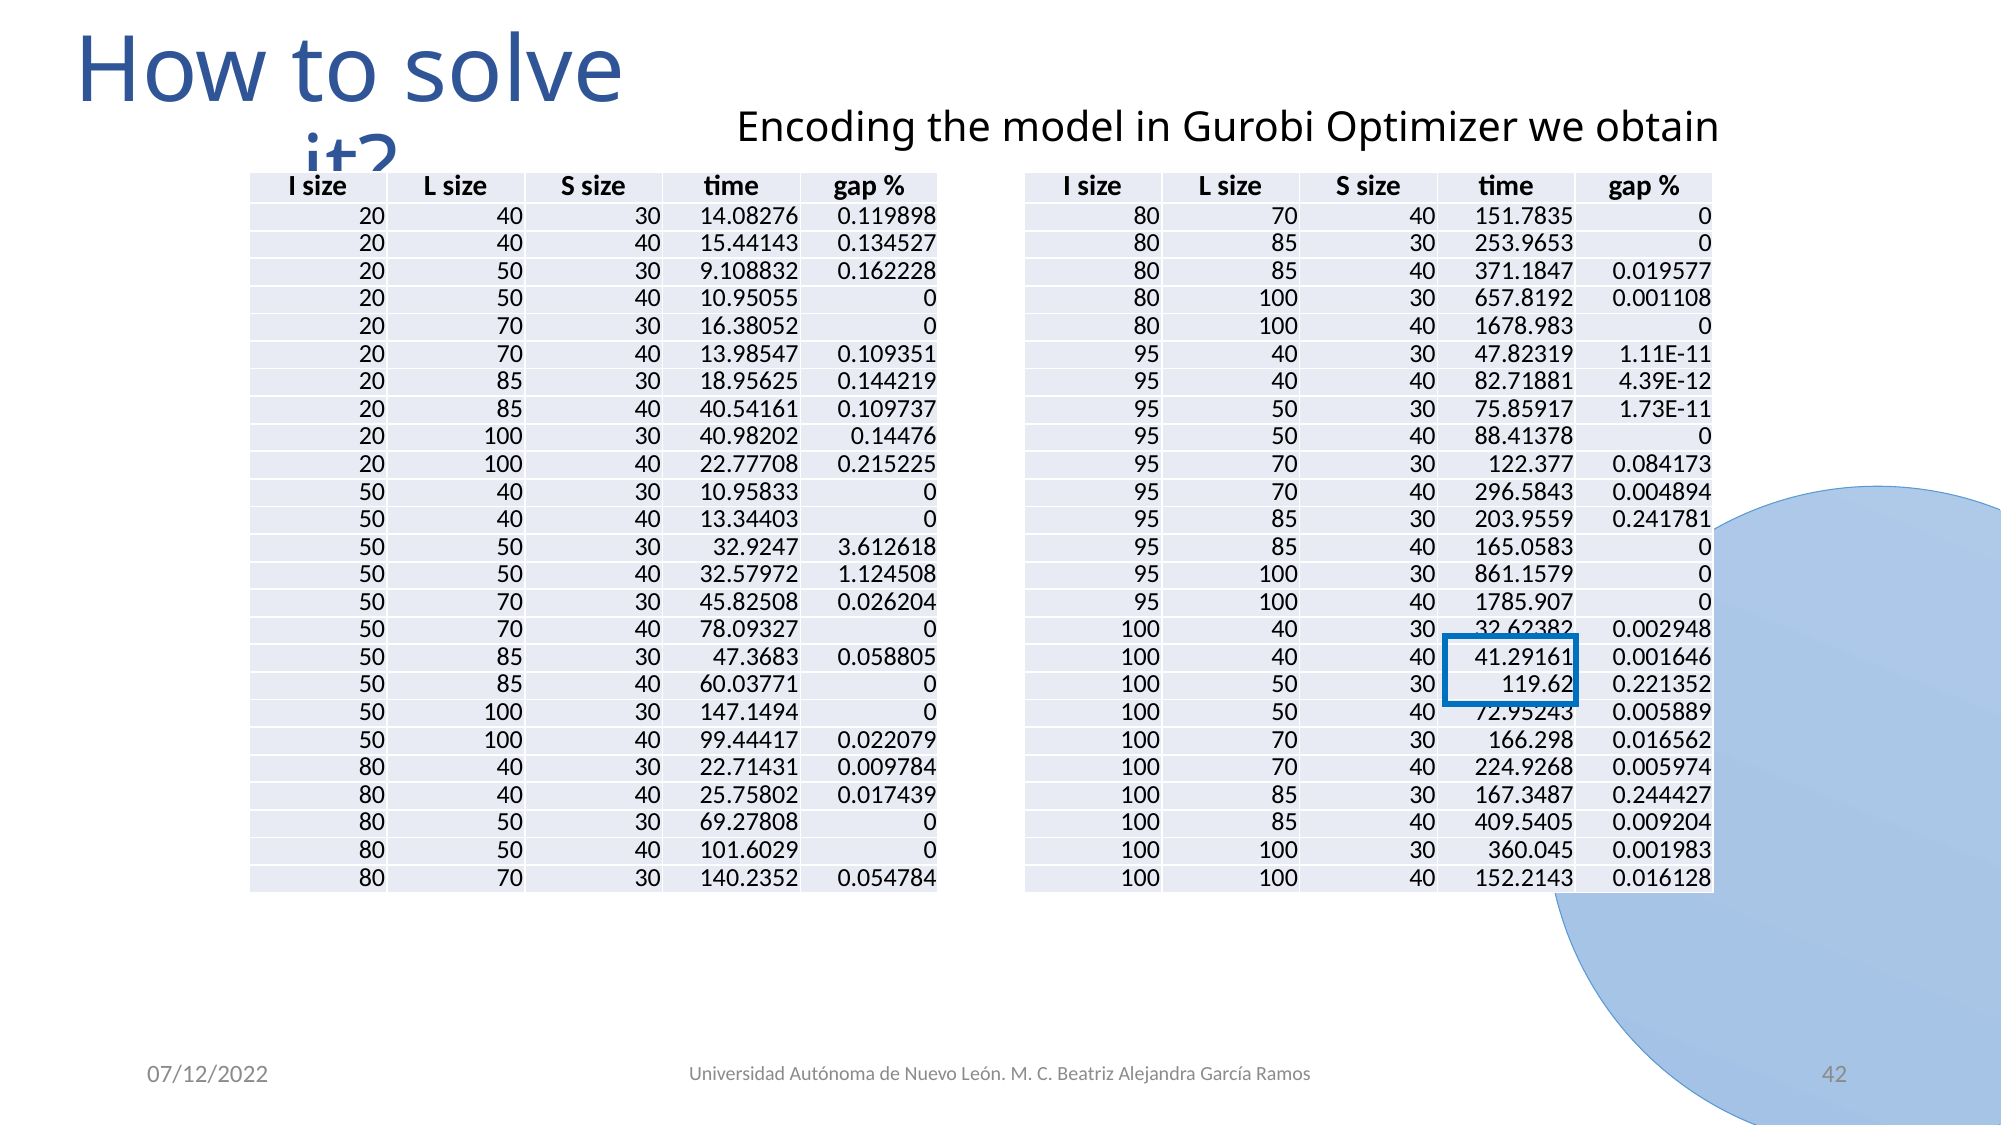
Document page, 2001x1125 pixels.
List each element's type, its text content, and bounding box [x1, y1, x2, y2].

table_cell 0.017439 [801, 783, 937, 809]
table_cell 40 [1163, 342, 1299, 368]
table_cell 30 [526, 314, 662, 340]
table_cell 40 [1300, 756, 1437, 781]
table_cell 95 [1025, 590, 1161, 616]
table_cell 70 [388, 866, 524, 892]
table_cell 70 [388, 342, 524, 368]
table_cell 30 [1300, 232, 1437, 257]
table_cell 253.9653 [1438, 232, 1574, 257]
table_cell 40 [526, 618, 662, 643]
table_cell 0 [1576, 314, 1712, 340]
table_cell 85 [1163, 507, 1299, 533]
table_cell 0 [801, 507, 937, 533]
table_cell 0.026204 [801, 590, 937, 616]
table_cell 0.241781 [1576, 507, 1712, 533]
table_header gap % [1576, 173, 1712, 202]
table_cell 10.95833 [663, 480, 800, 506]
table_cell 70 [1163, 756, 1299, 781]
table_cell 72.95243 [1438, 700, 1574, 726]
table_cell 30 [526, 811, 662, 837]
table_cell 22.71431 [663, 756, 800, 781]
table_cell 50 [250, 618, 386, 643]
table_cell 152.2143 [1438, 866, 1574, 892]
table_cell 85 [388, 369, 524, 395]
table_cell 40 [388, 783, 524, 809]
list Encoding the model in Gurobi Optimizer we obtain [721, 98, 2000, 159]
table_cell 0.134527 [801, 232, 937, 257]
table_cell 30 [1300, 563, 1437, 588]
table_cell 50 [388, 563, 524, 588]
table_cell 30 [526, 369, 662, 395]
table_cell 371.1847 [1438, 259, 1574, 285]
table_cell 85 [388, 673, 524, 699]
table_cell 40 [1163, 369, 1299, 395]
table_cell 657.8192 [1438, 287, 1574, 313]
table_cell 100 [388, 700, 524, 726]
table_cell 0 [1576, 204, 1712, 230]
table_cell 360.045 [1438, 838, 1574, 864]
table_cell 0.144219 [801, 369, 937, 395]
table_cell 100 [1163, 287, 1299, 313]
table_cell 100 [1025, 673, 1161, 699]
table_cell 20 [250, 232, 386, 257]
table_cell 30 [526, 700, 662, 726]
table_cell 100 [1025, 728, 1161, 754]
table_cell 151.7835 [1438, 204, 1574, 230]
table_cell 20 [250, 452, 386, 478]
table_cell 95 [1025, 563, 1161, 588]
table_cell 32.62382 [1438, 618, 1574, 643]
table_header I size [1025, 173, 1161, 202]
table_header S size [1300, 173, 1437, 202]
table_cell 224.9268 [1438, 756, 1574, 781]
table_cell 30 [526, 480, 662, 506]
footer Universidad Autónoma de Nuevo León. M. C. Beatriz Alejandra García Ramos [662, 1042, 1338, 1103]
table_cell 85 [388, 397, 524, 423]
table_cell 40 [526, 397, 662, 423]
table_cell 40 [526, 342, 662, 368]
table_cell 0 [1576, 590, 1712, 616]
table_cell 70 [1163, 452, 1299, 478]
table_cell 166.298 [1438, 728, 1574, 754]
table_cell 1.124508 [801, 563, 937, 588]
table_cell 1678.983 [1438, 314, 1574, 340]
table_cell 80 [250, 838, 386, 864]
table_cell 95 [1025, 425, 1161, 450]
table_cell 0 [1576, 563, 1712, 588]
table_cell 20 [250, 204, 386, 230]
table_cell 30 [1300, 728, 1437, 754]
table_cell 40 [388, 507, 524, 533]
table_cell 80 [250, 756, 386, 781]
table_cell 3.612618 [801, 535, 937, 561]
table_cell 30 [1300, 397, 1437, 423]
table_cell 40 [388, 204, 524, 230]
table_cell 30 [526, 535, 662, 561]
table_cell 40 [1300, 369, 1437, 395]
table_cell 40 [388, 232, 524, 257]
table_cell 30 [526, 590, 662, 616]
table_cell 0.005889 [1576, 700, 1712, 726]
table_cell 30 [1300, 783, 1437, 809]
table_cell 70 [1163, 204, 1299, 230]
table_cell 82.71881 [1438, 369, 1574, 395]
table_cell 60.03771 [663, 673, 800, 699]
table_cell 22.77708 [663, 452, 800, 478]
table_cell 100 [1163, 563, 1299, 588]
title How to solve it? [37, 13, 663, 229]
table_cell 50 [250, 645, 386, 671]
table_cell 100 [1163, 314, 1299, 340]
table_cell 40 [1300, 204, 1437, 230]
table_cell 13.34403 [663, 507, 800, 533]
table_cell 30 [1300, 342, 1437, 368]
table_cell 40 [526, 507, 662, 533]
table_cell 0 [1576, 425, 1712, 450]
table_cell 0.14476 [801, 425, 937, 450]
table_cell 100 [388, 425, 524, 450]
table_cell 203.9559 [1438, 507, 1574, 533]
table_cell 119.62 [1438, 673, 1444, 699]
table_cell 0 [801, 673, 937, 699]
table_cell 0.004894 [1576, 480, 1712, 506]
table_cell 30 [1300, 618, 1437, 643]
table_cell 0.009784 [801, 756, 937, 781]
table_cell 0 [1576, 535, 1712, 561]
table_cell 1.11E-11 [1576, 342, 1712, 368]
table_cell 40 [1300, 590, 1437, 616]
table_header S size [526, 173, 662, 202]
table_cell 80 [1025, 287, 1161, 313]
table_cell 100 [1025, 700, 1161, 726]
table_cell 0.002948 [1576, 618, 1712, 643]
table_cell 0.009204 [1576, 811, 1712, 837]
table_cell 95 [1025, 535, 1161, 561]
table_cell 30 [1300, 673, 1437, 699]
table_cell 40 [526, 728, 662, 754]
table_cell 80 [250, 866, 386, 892]
table_cell 50 [388, 535, 524, 561]
table_header L size [388, 173, 524, 202]
table_cell 45.82508 [663, 590, 800, 616]
table_cell 18.95625 [663, 369, 800, 395]
table_cell 140.2352 [663, 866, 800, 892]
table_cell 47.3683 [663, 645, 800, 671]
table_cell 0.001646 [1577, 645, 1712, 671]
table_cell 100 [1025, 838, 1161, 864]
table_cell 50 [250, 480, 386, 506]
table_cell 0.001108 [1576, 287, 1712, 313]
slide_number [131, 1042, 582, 1103]
table_cell 100 [1163, 838, 1299, 864]
table_cell 50 [1163, 397, 1299, 423]
table_cell 100 [388, 452, 524, 478]
table_cell 85 [1163, 783, 1299, 809]
table_cell 0 [801, 700, 937, 726]
text_box [1444, 635, 1577, 705]
text_box [1554, 485, 2000, 1125]
table_cell 50 [1163, 425, 1299, 450]
table_cell 32.9247 [663, 535, 800, 561]
table_cell 0 [1576, 232, 1712, 257]
table_cell 20 [250, 425, 386, 450]
table_cell 9.108832 [663, 259, 800, 285]
table_cell 95 [1025, 342, 1161, 368]
table_cell 0.001983 [1576, 838, 1712, 864]
table_cell 80 [1025, 232, 1161, 257]
table_cell 0.022079 [801, 728, 937, 754]
table_cell 40 [388, 480, 524, 506]
table_cell 78.09327 [663, 618, 800, 643]
table_cell 0.084173 [1576, 452, 1712, 478]
table_cell 30 [1300, 452, 1437, 478]
table_cell 167.3487 [1438, 783, 1574, 809]
table_cell 40 [1300, 866, 1437, 892]
table_cell 95 [1025, 369, 1161, 395]
table_cell 95 [1025, 480, 1161, 506]
table_cell 40 [1300, 259, 1437, 285]
table_cell 100 [1025, 783, 1161, 809]
table_cell 85 [388, 645, 524, 671]
table_cell 0 [801, 314, 937, 340]
table_cell 0.005974 [1576, 756, 1712, 781]
table_cell 15.44143 [663, 232, 800, 257]
table_cell 100 [1163, 866, 1299, 892]
table_cell 0 [801, 838, 937, 864]
slide_number 42 [1412, 1042, 1863, 1103]
table_cell 0 [801, 480, 937, 506]
table_cell 85 [1163, 259, 1299, 285]
table_cell 30 [526, 645, 662, 671]
table_cell 50 [250, 563, 386, 588]
table_cell 100 [1025, 618, 1161, 643]
table_cell 75.85917 [1438, 397, 1574, 423]
table_cell 101.6029 [663, 838, 800, 864]
table_cell 50 [250, 728, 386, 754]
table_cell 0.215225 [801, 452, 937, 478]
table_cell 99.44417 [663, 728, 800, 754]
table_cell 40.54161 [663, 397, 800, 423]
table_cell 40 [526, 783, 662, 809]
table_cell 40 [526, 673, 662, 699]
table_cell 69.27808 [663, 811, 800, 837]
table_cell 40 [526, 287, 662, 313]
table_cell 30 [526, 259, 662, 285]
table_cell 0.119898 [801, 204, 937, 230]
table_cell 50 [1163, 700, 1299, 726]
table_cell 50 [250, 590, 386, 616]
table_cell 0 [801, 618, 937, 643]
table_cell 85 [1163, 535, 1299, 561]
table_cell 40 [388, 756, 524, 781]
table_cell 20 [250, 314, 386, 340]
table_cell 95 [1025, 397, 1161, 423]
table_cell 0.054784 [801, 866, 937, 892]
table_cell 0.016562 [1576, 728, 1712, 754]
table_cell 20 [250, 259, 386, 285]
table_cell 0.109351 [801, 342, 937, 368]
table_cell 40.98202 [663, 425, 800, 450]
table_cell 40 [526, 563, 662, 588]
table_cell 40 [1163, 645, 1299, 671]
table_cell 40 [526, 838, 662, 864]
table_header gap % [801, 173, 937, 202]
table_cell 0.019577 [1576, 259, 1712, 285]
table_cell 70 [388, 590, 524, 616]
table_cell 100 [1025, 645, 1161, 671]
table_cell 80 [1025, 314, 1161, 340]
table_cell 30 [1300, 838, 1437, 864]
table_cell 40 [526, 232, 662, 257]
table_cell 70 [388, 314, 524, 340]
table_cell 30 [1300, 287, 1437, 313]
table_cell 50 [250, 507, 386, 533]
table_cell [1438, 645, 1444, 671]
table_cell 95 [1025, 507, 1161, 533]
table_cell 40 [1163, 618, 1299, 643]
table_cell 88.41378 [1438, 425, 1574, 450]
table_cell 32.57972 [663, 563, 800, 588]
table_cell 50 [1163, 673, 1299, 699]
table_cell 85 [1163, 811, 1299, 837]
table_cell 100 [388, 728, 524, 754]
table_cell 861.1579 [1438, 563, 1574, 588]
table_cell 20 [250, 369, 386, 395]
table_cell 165.0583 [1438, 535, 1574, 561]
table_cell 50 [250, 535, 386, 561]
table_cell 13.98547 [663, 342, 800, 368]
table_cell 16.38052 [663, 314, 800, 340]
table_cell 20 [250, 342, 386, 368]
table_cell 30 [1300, 507, 1437, 533]
table_cell 50 [388, 838, 524, 864]
table_cell 0.244427 [1576, 783, 1712, 809]
table_cell 80 [1025, 204, 1161, 230]
table_cell 47.82319 [1438, 342, 1574, 368]
table_cell 40 [1300, 425, 1437, 450]
table_cell 296.5843 [1438, 480, 1574, 506]
table_cell 30 [526, 425, 662, 450]
table_cell 50 [388, 811, 524, 837]
table_cell 14.08276 [663, 204, 800, 230]
table_cell 95 [1025, 452, 1161, 478]
table_cell 25.75802 [663, 783, 800, 809]
table_cell 85 [1163, 232, 1299, 257]
table_cell 50 [388, 259, 524, 285]
table_cell 100 [1025, 811, 1161, 837]
table_cell 40 [1300, 535, 1437, 561]
table_cell 30 [526, 866, 662, 892]
table_cell 0.162228 [801, 259, 937, 285]
table_cell 100 [1025, 866, 1161, 892]
table_cell 1785.907 [1438, 590, 1574, 616]
table_cell 70 [1163, 728, 1299, 754]
table_cell 0.058805 [801, 645, 937, 671]
table_cell 70 [388, 618, 524, 643]
table_cell 30 [526, 756, 662, 781]
table_cell 20 [250, 397, 386, 423]
table_cell 40 [1300, 700, 1437, 726]
table_cell 20 [250, 287, 386, 313]
table_cell 0.221352 [1577, 673, 1712, 699]
table_cell 40 [1300, 314, 1437, 340]
table_cell 1.73E-11 [1576, 397, 1712, 423]
table_header time [663, 173, 800, 202]
table_cell 40 [1300, 480, 1437, 506]
table_cell 100 [1163, 590, 1299, 616]
table_header L size [1163, 173, 1299, 202]
table_cell 122.377 [1438, 452, 1574, 478]
table_cell 0 [801, 287, 937, 313]
table_cell 50 [250, 673, 386, 699]
table_cell 4.39E-12 [1576, 369, 1712, 395]
table_cell 100 [1025, 756, 1161, 781]
table_cell 50 [388, 287, 524, 313]
table_cell 40 [526, 452, 662, 478]
table_cell 70 [1163, 480, 1299, 506]
table_cell 40 [1300, 645, 1437, 671]
table_header time [1438, 173, 1574, 202]
table_cell 80 [1025, 259, 1161, 285]
table_cell 0.109737 [801, 397, 937, 423]
table_cell 147.1494 [663, 700, 800, 726]
table_cell 409.5405 [1438, 811, 1574, 837]
table_cell 80 [250, 811, 386, 837]
table_cell 0 [801, 811, 937, 837]
table_cell 50 [250, 700, 386, 726]
table_header I size [250, 173, 386, 202]
table_cell 30 [526, 204, 662, 230]
table_cell 10.95055 [663, 287, 800, 313]
table_cell 80 [250, 783, 386, 809]
table_cell 0.016128 [1576, 866, 1712, 892]
table_cell 40 [1300, 811, 1437, 837]
